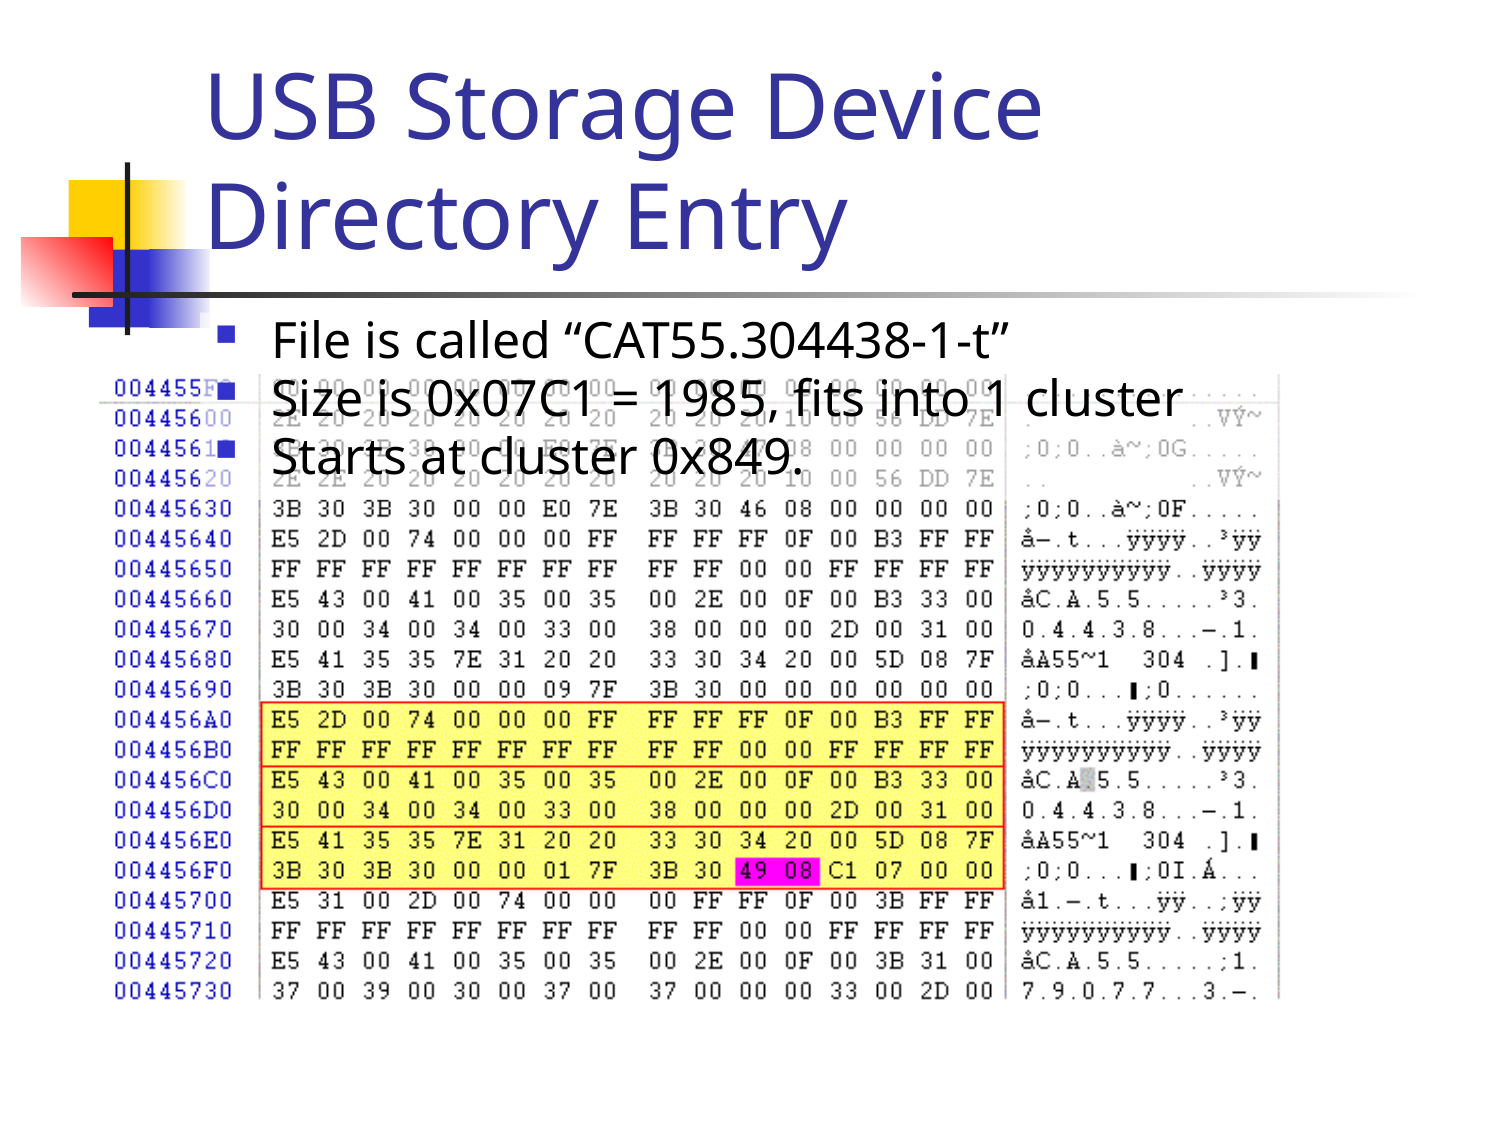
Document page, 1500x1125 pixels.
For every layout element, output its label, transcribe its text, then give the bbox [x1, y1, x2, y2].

title USB Storage Device Directory Entry [188, 34, 1468, 276]
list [99, 374, 1282, 1008]
list File is called “CAT55.304438-1-t” Size is 0x07C1 = 1985, fits into 1 cluster Starts at cluster 0x849. [199, 312, 1357, 501]
